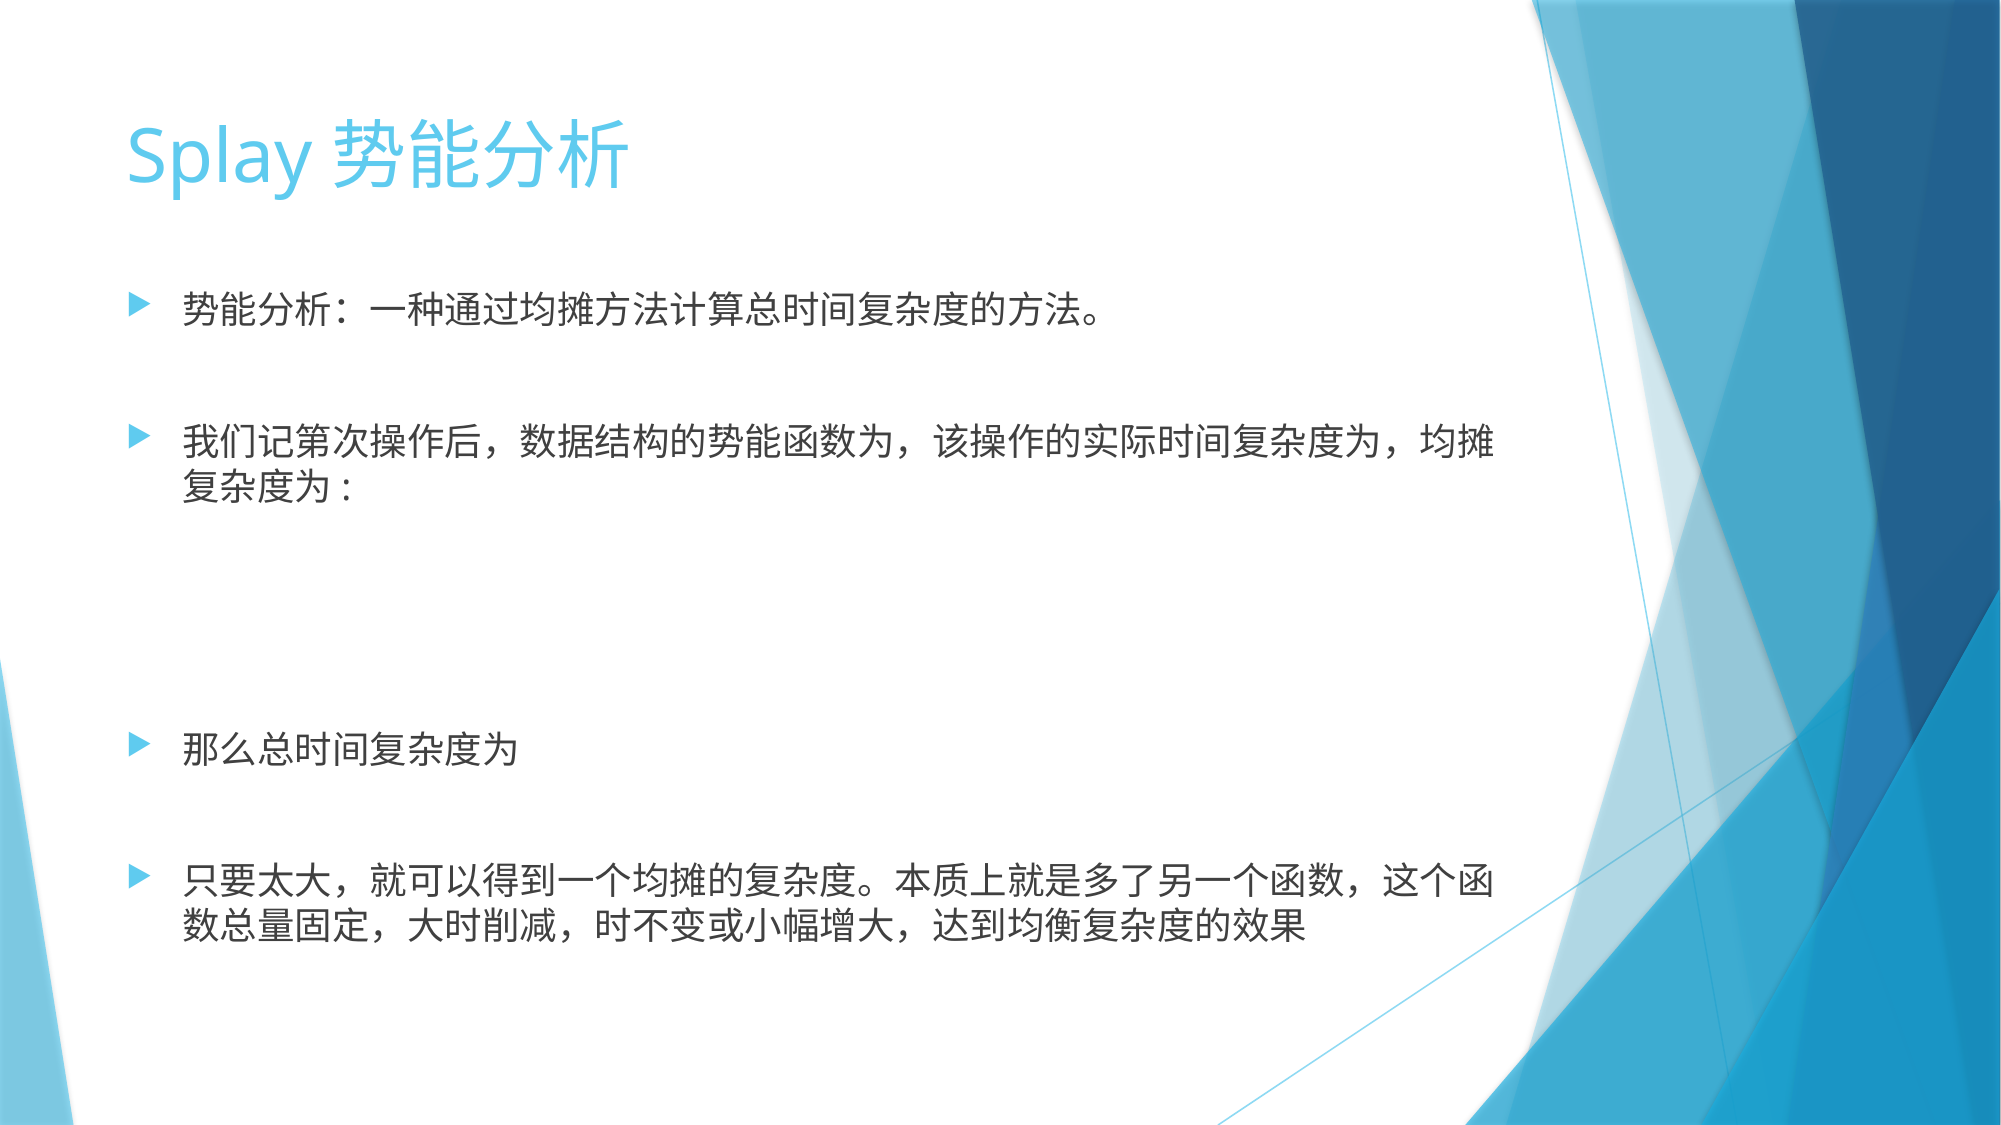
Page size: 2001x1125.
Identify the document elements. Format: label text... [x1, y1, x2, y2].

title Splay势能分析 [111, 99, 1522, 235]
